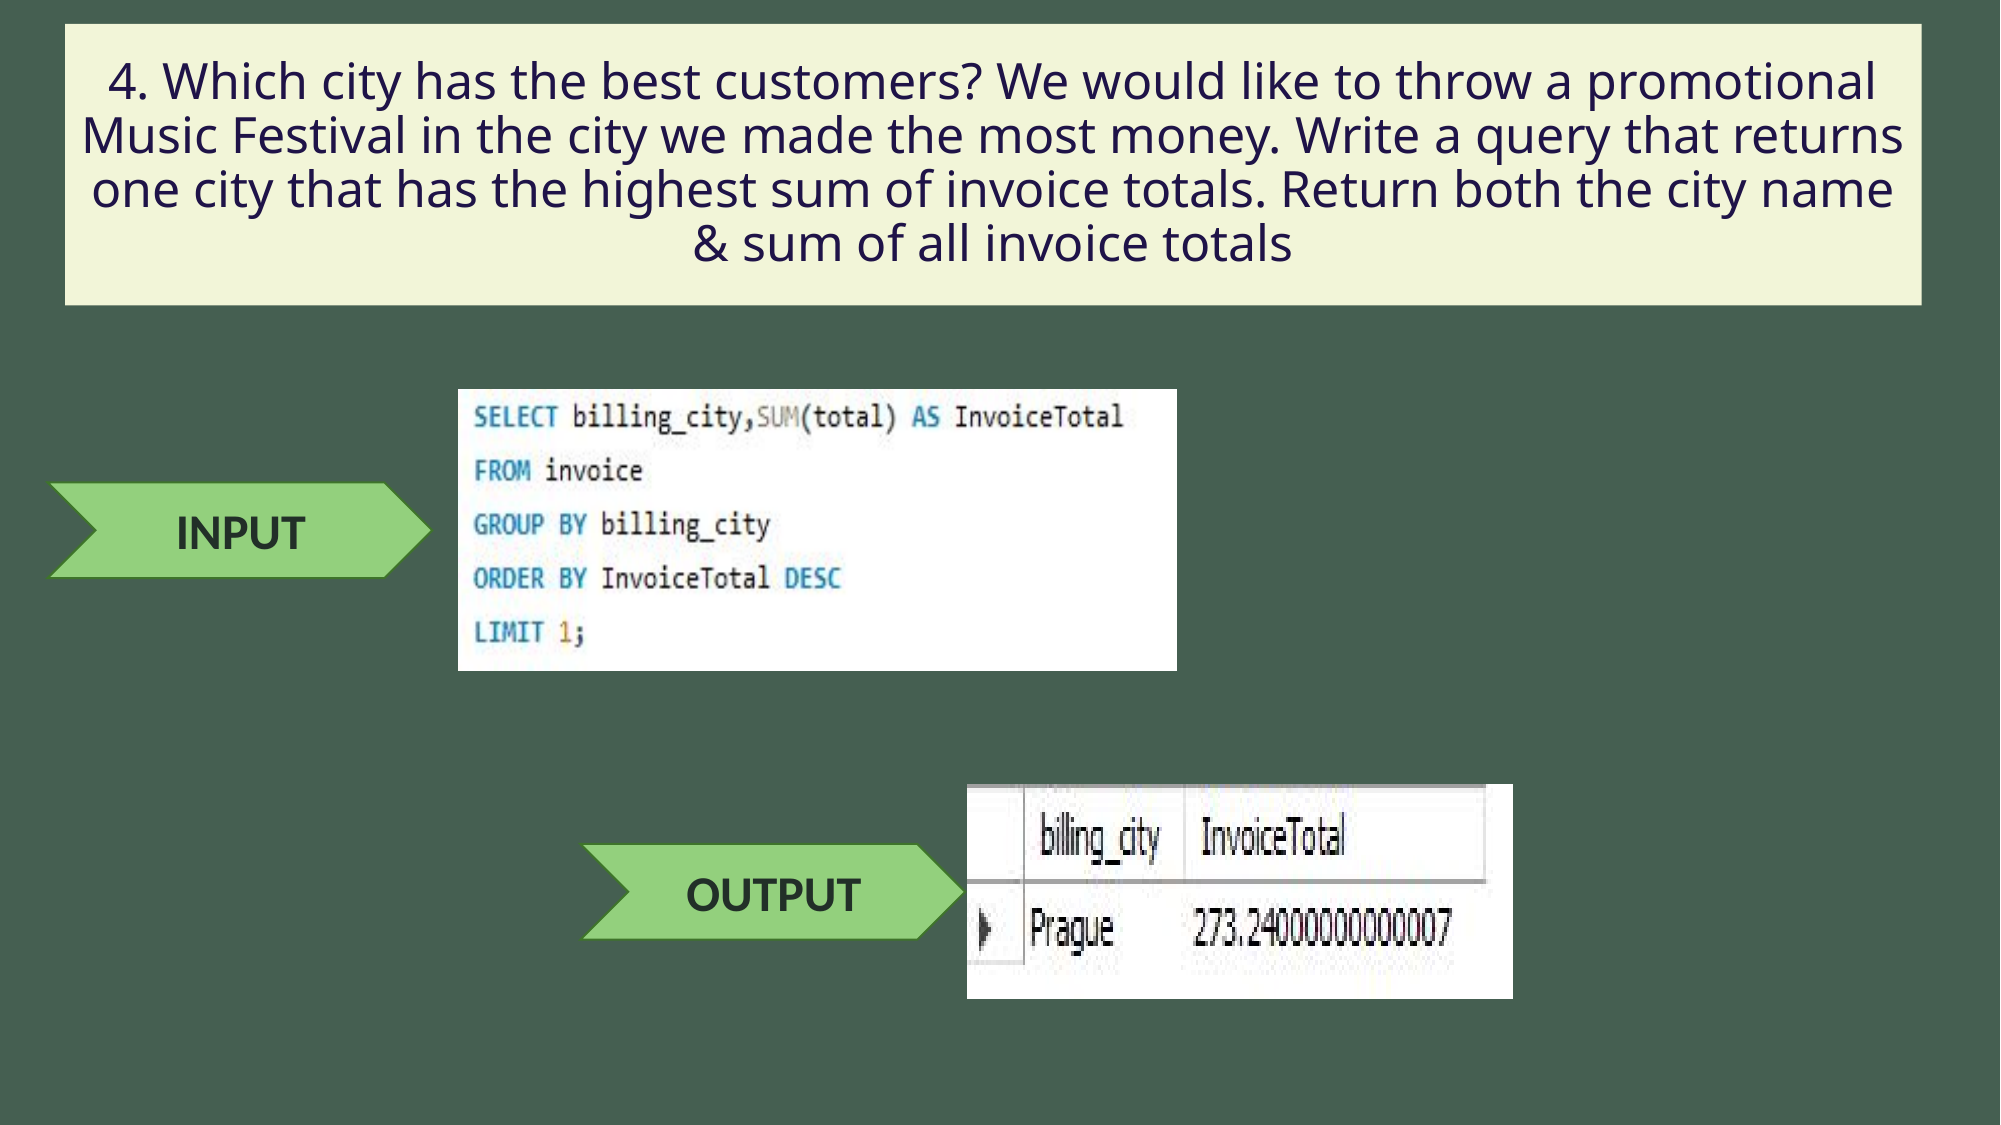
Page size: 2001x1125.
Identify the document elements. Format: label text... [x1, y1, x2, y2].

picture [967, 784, 1513, 999]
title 4. Which city has the best customers? We would like to throw a promotional Music Festival in the city we made the most money. Write a query that returns one city that has the highest sum of invoice totals. Return both the city name & sum of all invoice totals [65, 23, 1922, 306]
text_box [47, 482, 433, 579]
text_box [580, 843, 966, 940]
picture [458, 389, 1177, 672]
